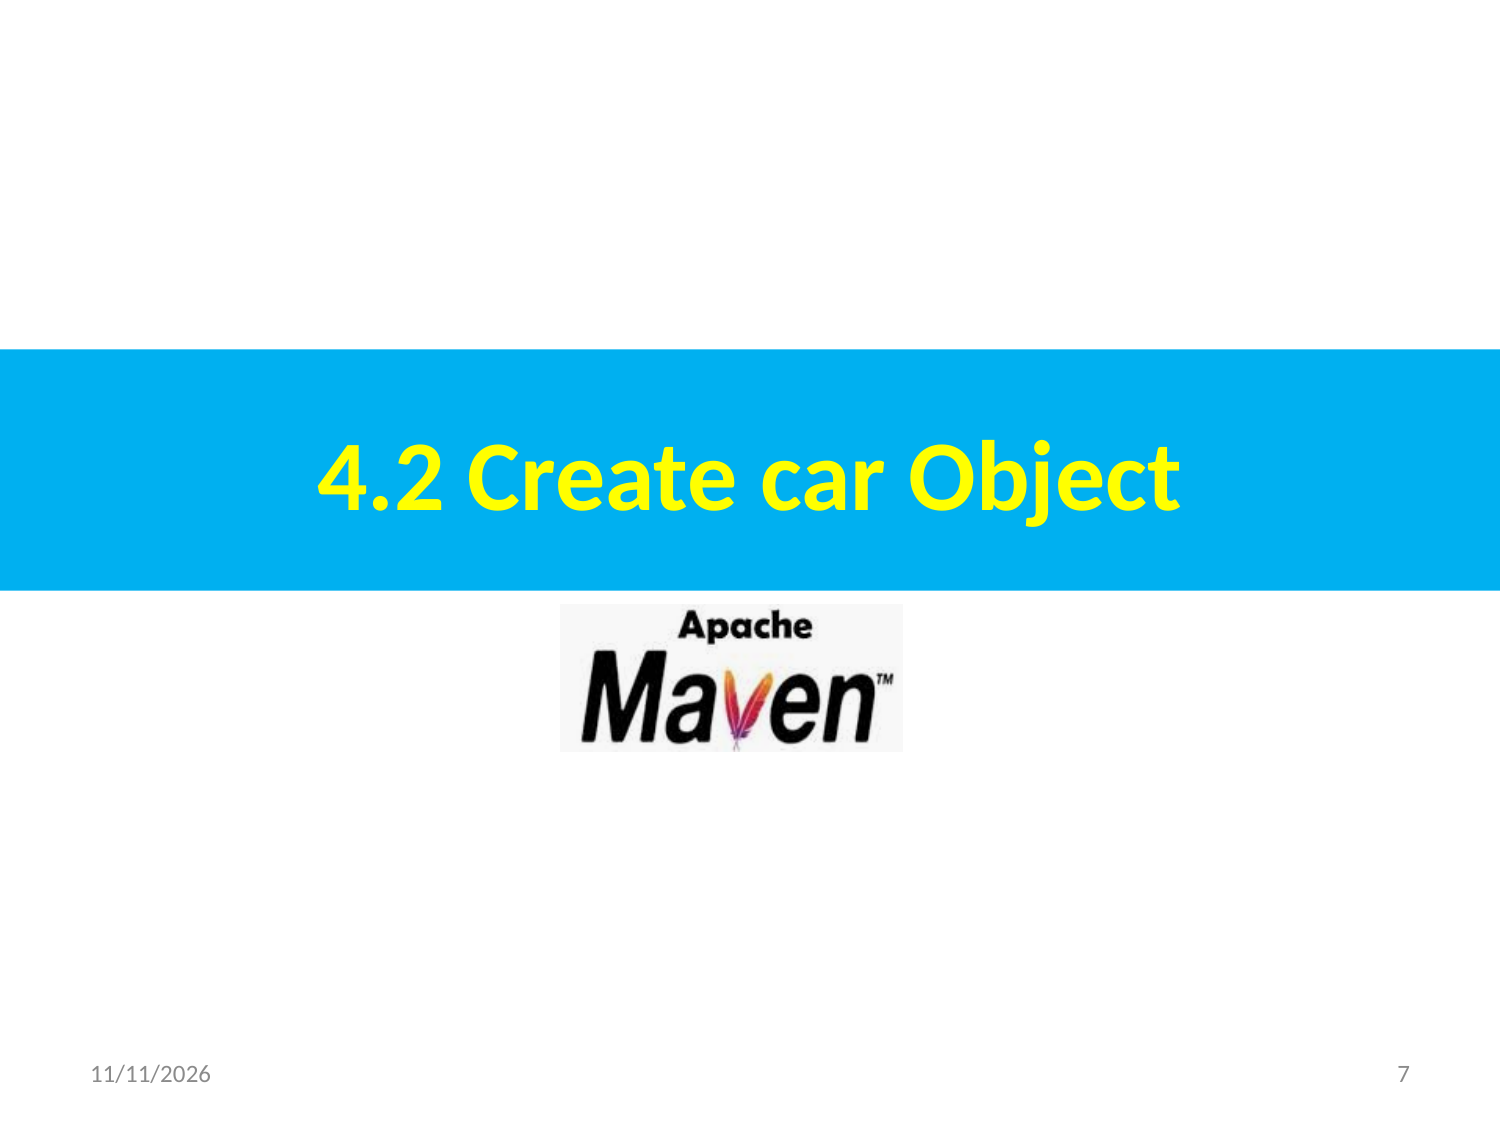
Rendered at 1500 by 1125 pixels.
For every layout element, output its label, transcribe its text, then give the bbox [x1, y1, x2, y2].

picture [560, 604, 903, 752]
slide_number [75, 1042, 425, 1103]
slide_number 7 [1074, 1042, 1425, 1103]
title 4.2 Create car Object [0, 349, 1500, 591]
